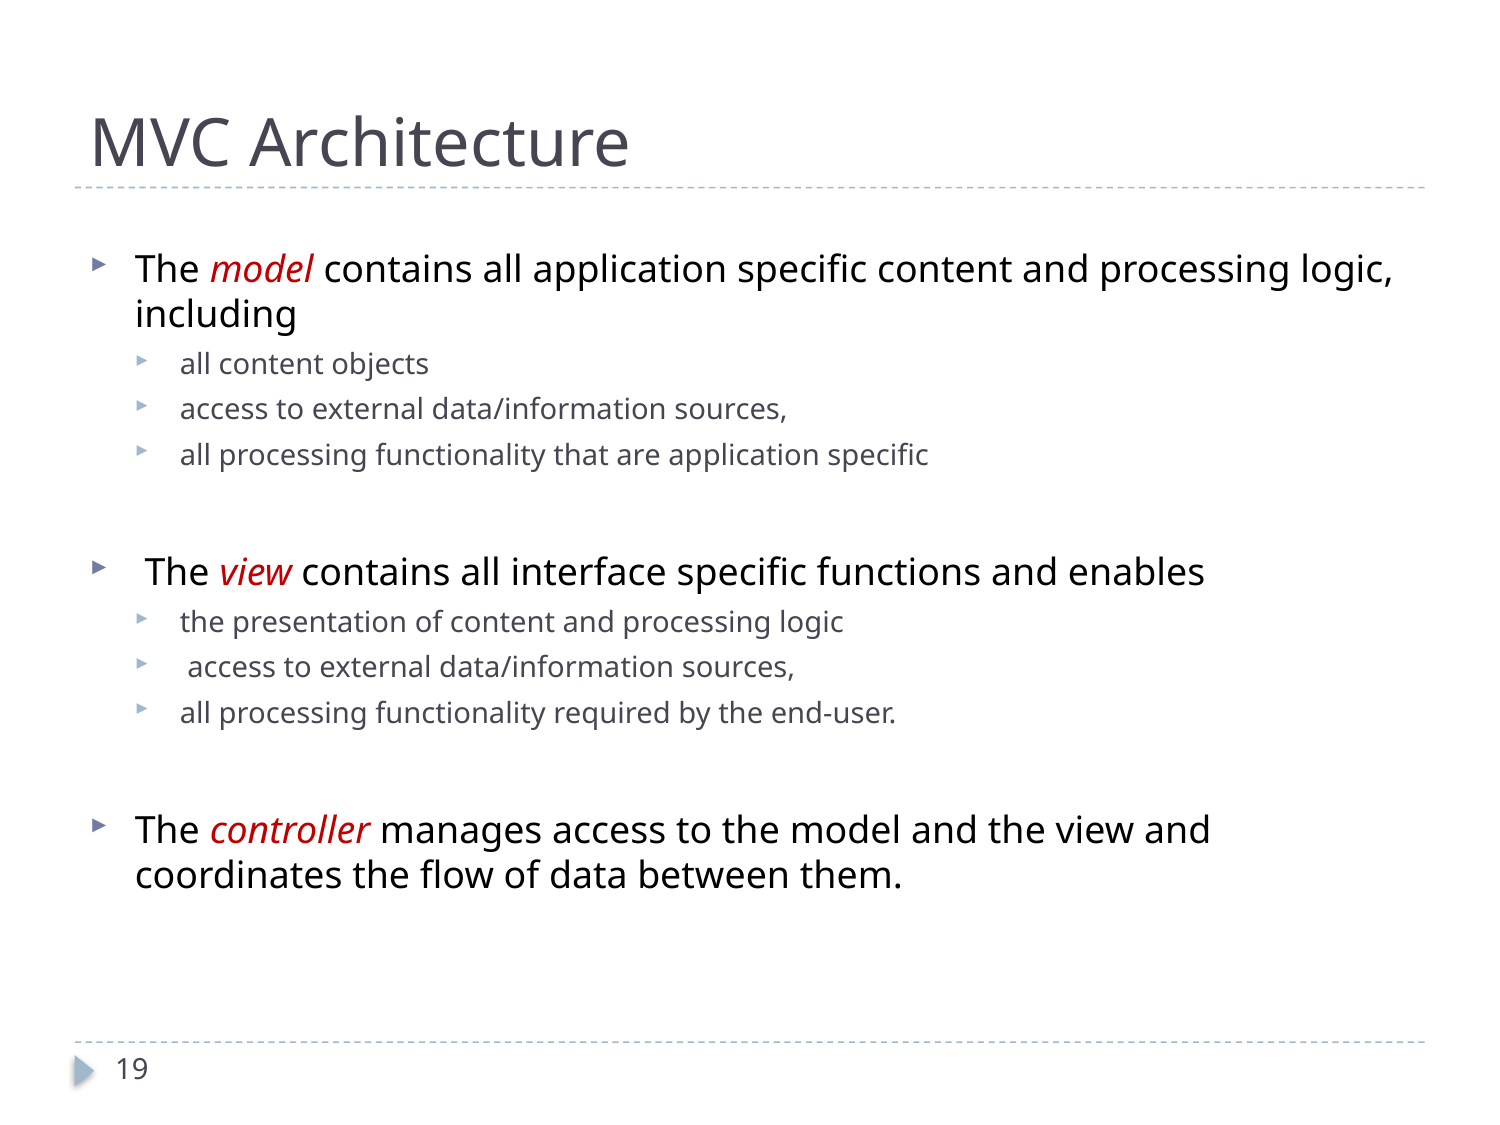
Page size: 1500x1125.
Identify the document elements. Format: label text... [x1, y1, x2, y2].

list The model contains all application specific content and processing logic, including all content objects access to external data/information sources, all processing functionality that are application specific The view contains all interface specific functions and enables the presentation of content and processing logic access to external data/information sources, all processing functionality required by the end-user. The controller manages access to the model and the view and coordinates the flow of data between them. [75, 237, 1425, 1010]
title MVC Architecture [75, 24, 1425, 188]
slide_number 19 [100, 1042, 426, 1103]
